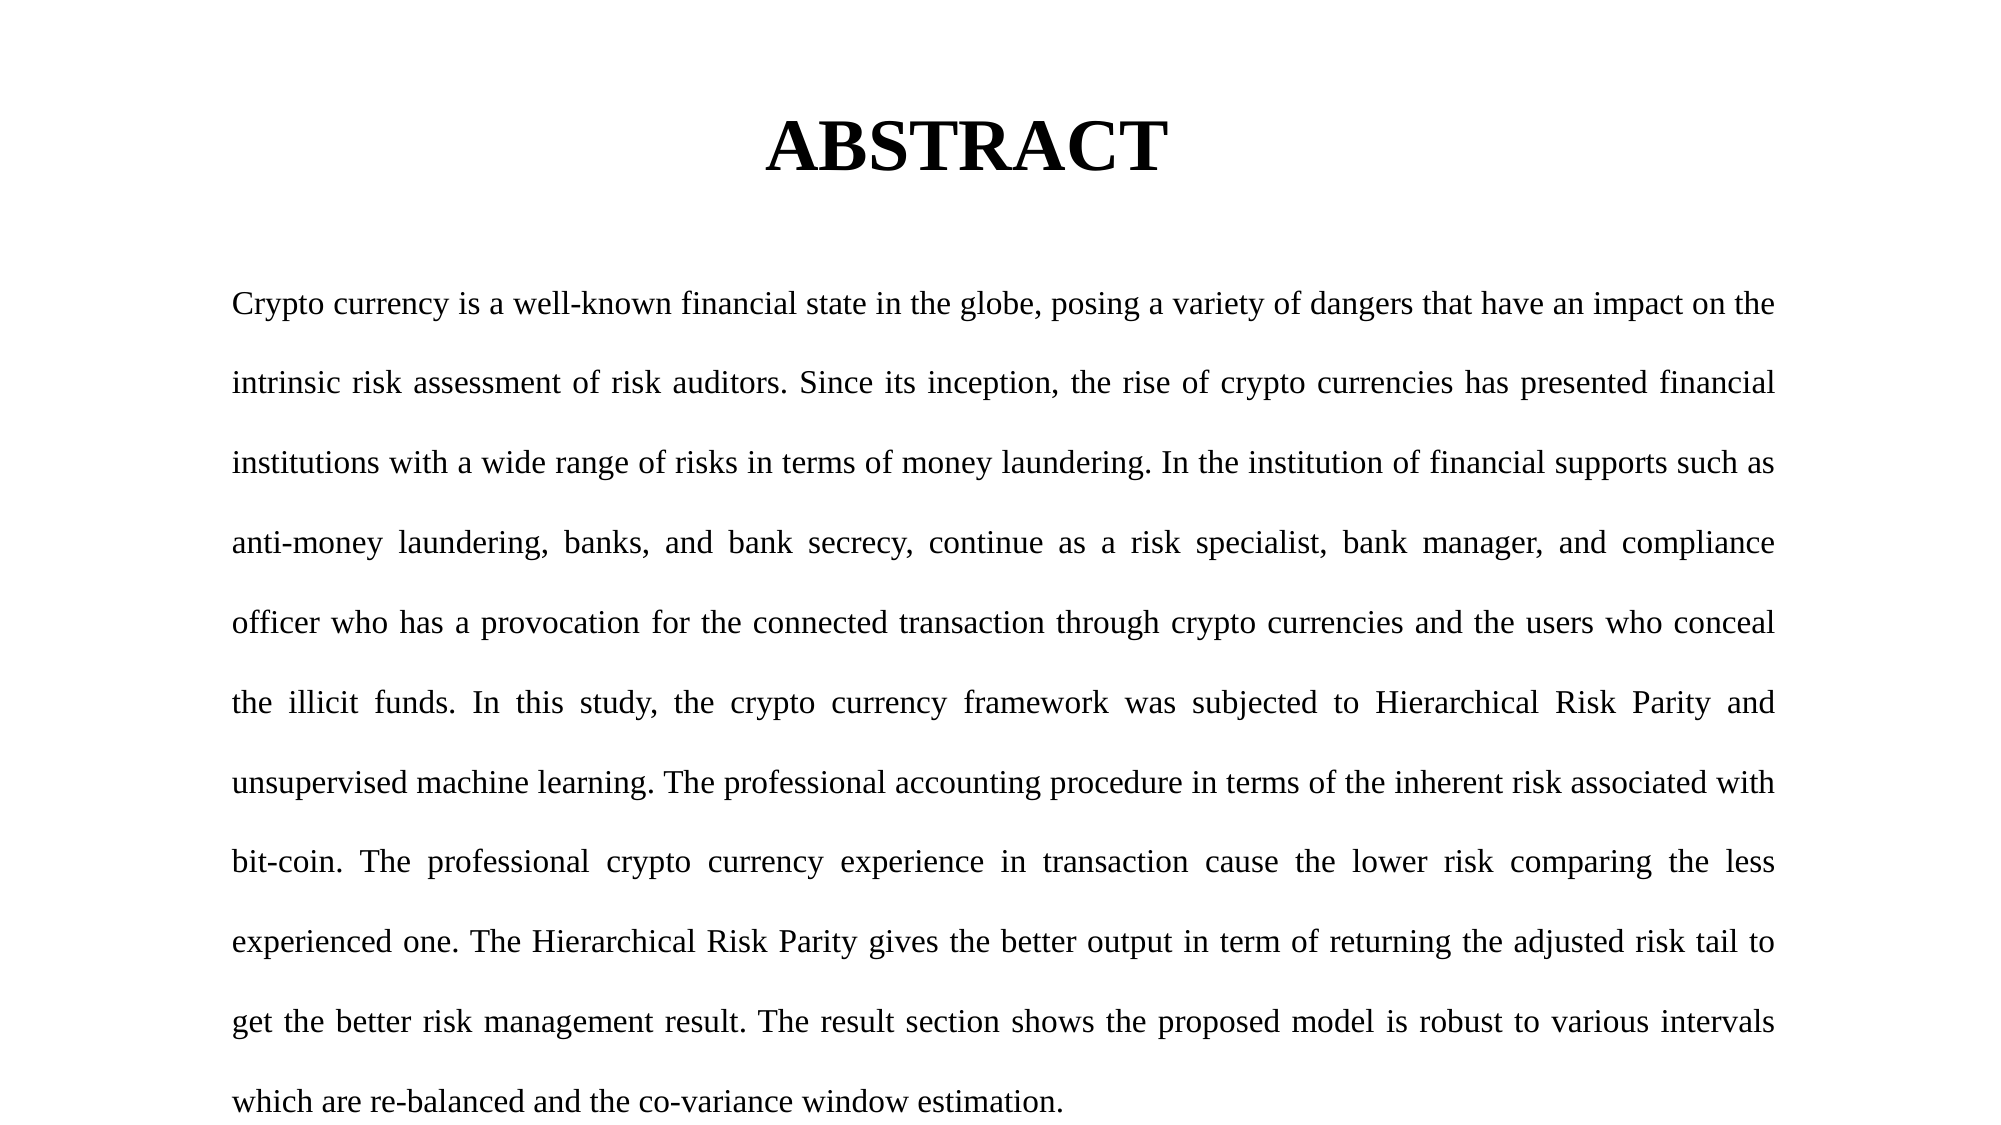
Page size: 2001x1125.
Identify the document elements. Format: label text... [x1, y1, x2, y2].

title ABSTRACT [694, 98, 1241, 195]
text_box Crypto currency is a well-known financial state in the globe, posing a variety of dangers that have an impact on the intrinsic risk assessment of risk auditors. Since its inception, the rise of crypto currencies has presented financial institutions with a wide range of risks in terms of money laundering. In the institution of financial supports such as anti-money laundering, banks, and bank secrecy, continue as a risk specialist, bank manager, and compliance officer who has a provocation for the connected transaction through crypto currencies and the users who conceal the illicit funds. In this study, the crypto currency framework was subjected to Hierarchical Risk Parity and unsupervised machine learning. The professional accounting procedure in terms of the inherent risk associated with bit-coin. The professional crypto currency experience in transaction cause the lower risk comparing the less experienced one. The Hierarchical Risk Parity gives the better output in term of returning the adjusted risk tail to get the better risk management result. The result section shows the proposed model is robust to various intervals which are re-balanced and the co-variance window estimation. [217, 233, 1794, 1125]
